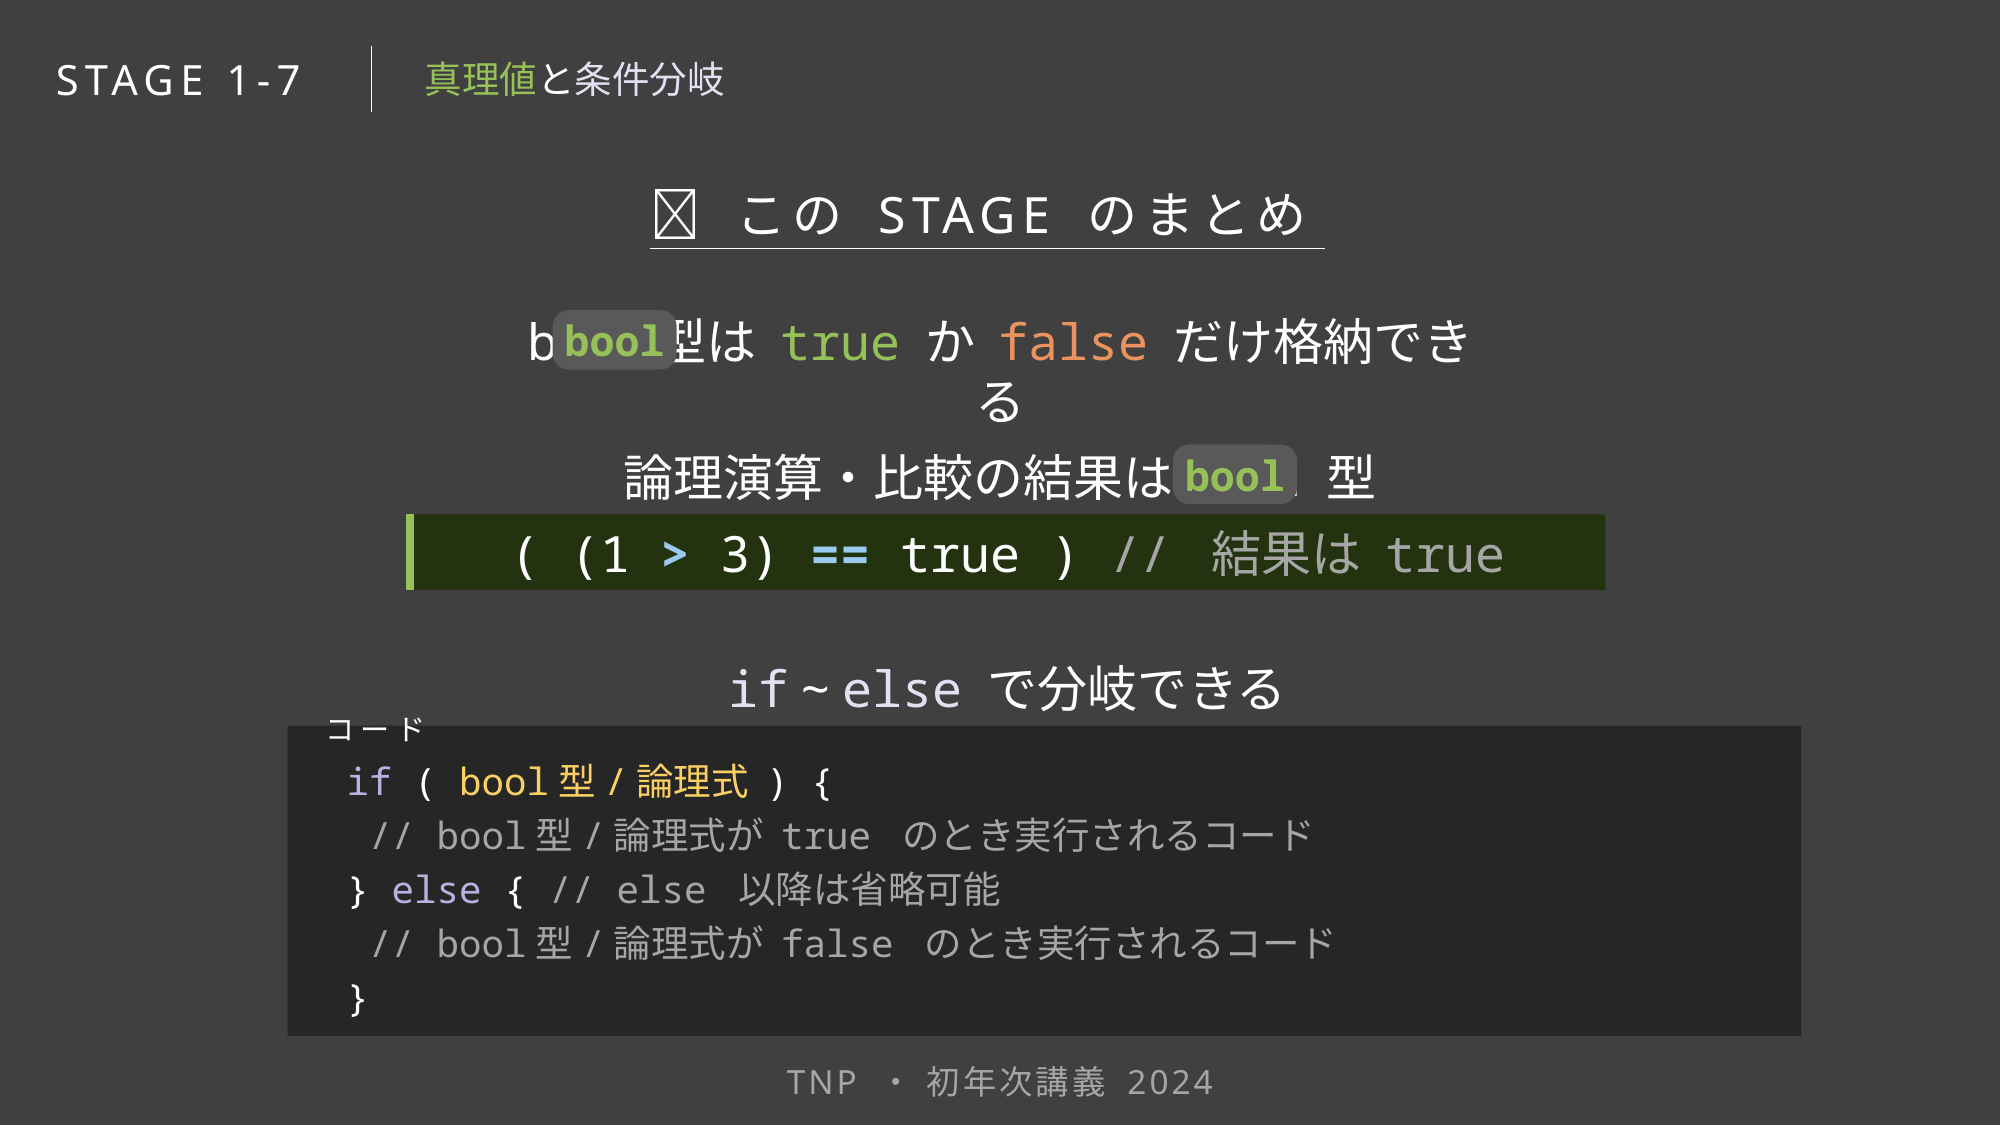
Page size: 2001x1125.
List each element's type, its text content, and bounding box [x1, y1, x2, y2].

text_box if ~ else で分岐できる [507, 649, 1508, 725]
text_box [409, 514, 1606, 591]
text_box bool [1171, 443, 1299, 506]
text_box bool [551, 309, 678, 371]
text_box 論理演算・比較の結果は bool 型 [500, 438, 1500, 514]
text_box コード [272, 692, 479, 759]
text_box 💭 この STAGE のまとめ [588, 176, 1369, 252]
text_box STAGE 1-7 [0, 45, 357, 111]
text_box if ( bool型/論理式 ) { // bool型/論理式が true のとき実行されるコード } else { // else 以降は省略可能 // bool型/論理式が false のとき実行されるコード } [287, 725, 1802, 1036]
text_box 真理値と条件分岐 [409, 48, 1713, 109]
text_box bool 型は true か false だけ格納できる [500, 303, 1500, 438]
